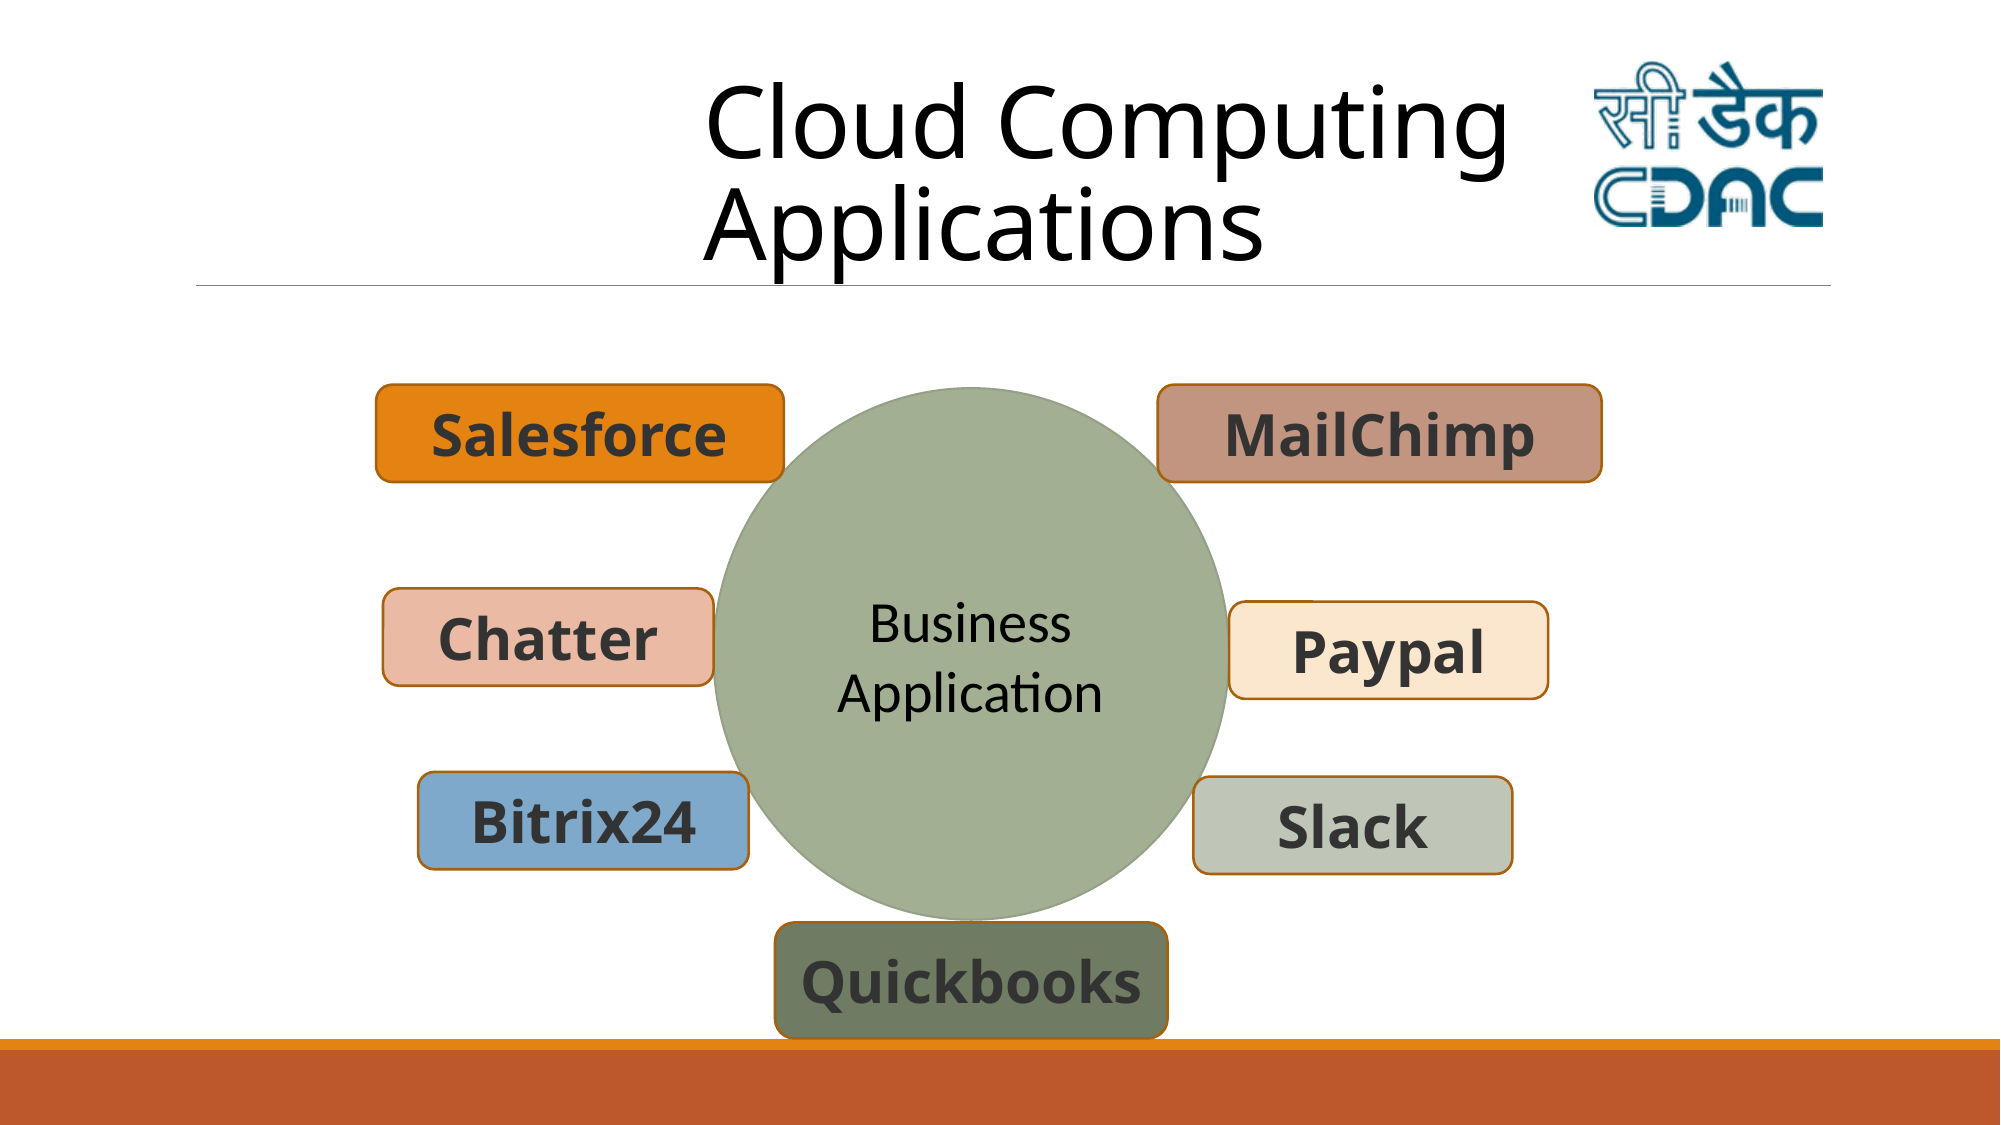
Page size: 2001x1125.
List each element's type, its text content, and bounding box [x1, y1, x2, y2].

text_box Chatter [381, 587, 715, 688]
text_box Bitrix24 [416, 770, 750, 871]
title Cloud Computing Applications [688, 49, 1835, 288]
text_box Quickbooks [773, 921, 1169, 1040]
picture [1593, 60, 1823, 228]
text_box Business Application [713, 387, 1228, 921]
text_box MailChimp [1156, 383, 1603, 484]
text_box Paypal [1227, 600, 1550, 701]
text_box Slack [1192, 775, 1514, 876]
text_box Salesforce [374, 383, 786, 484]
